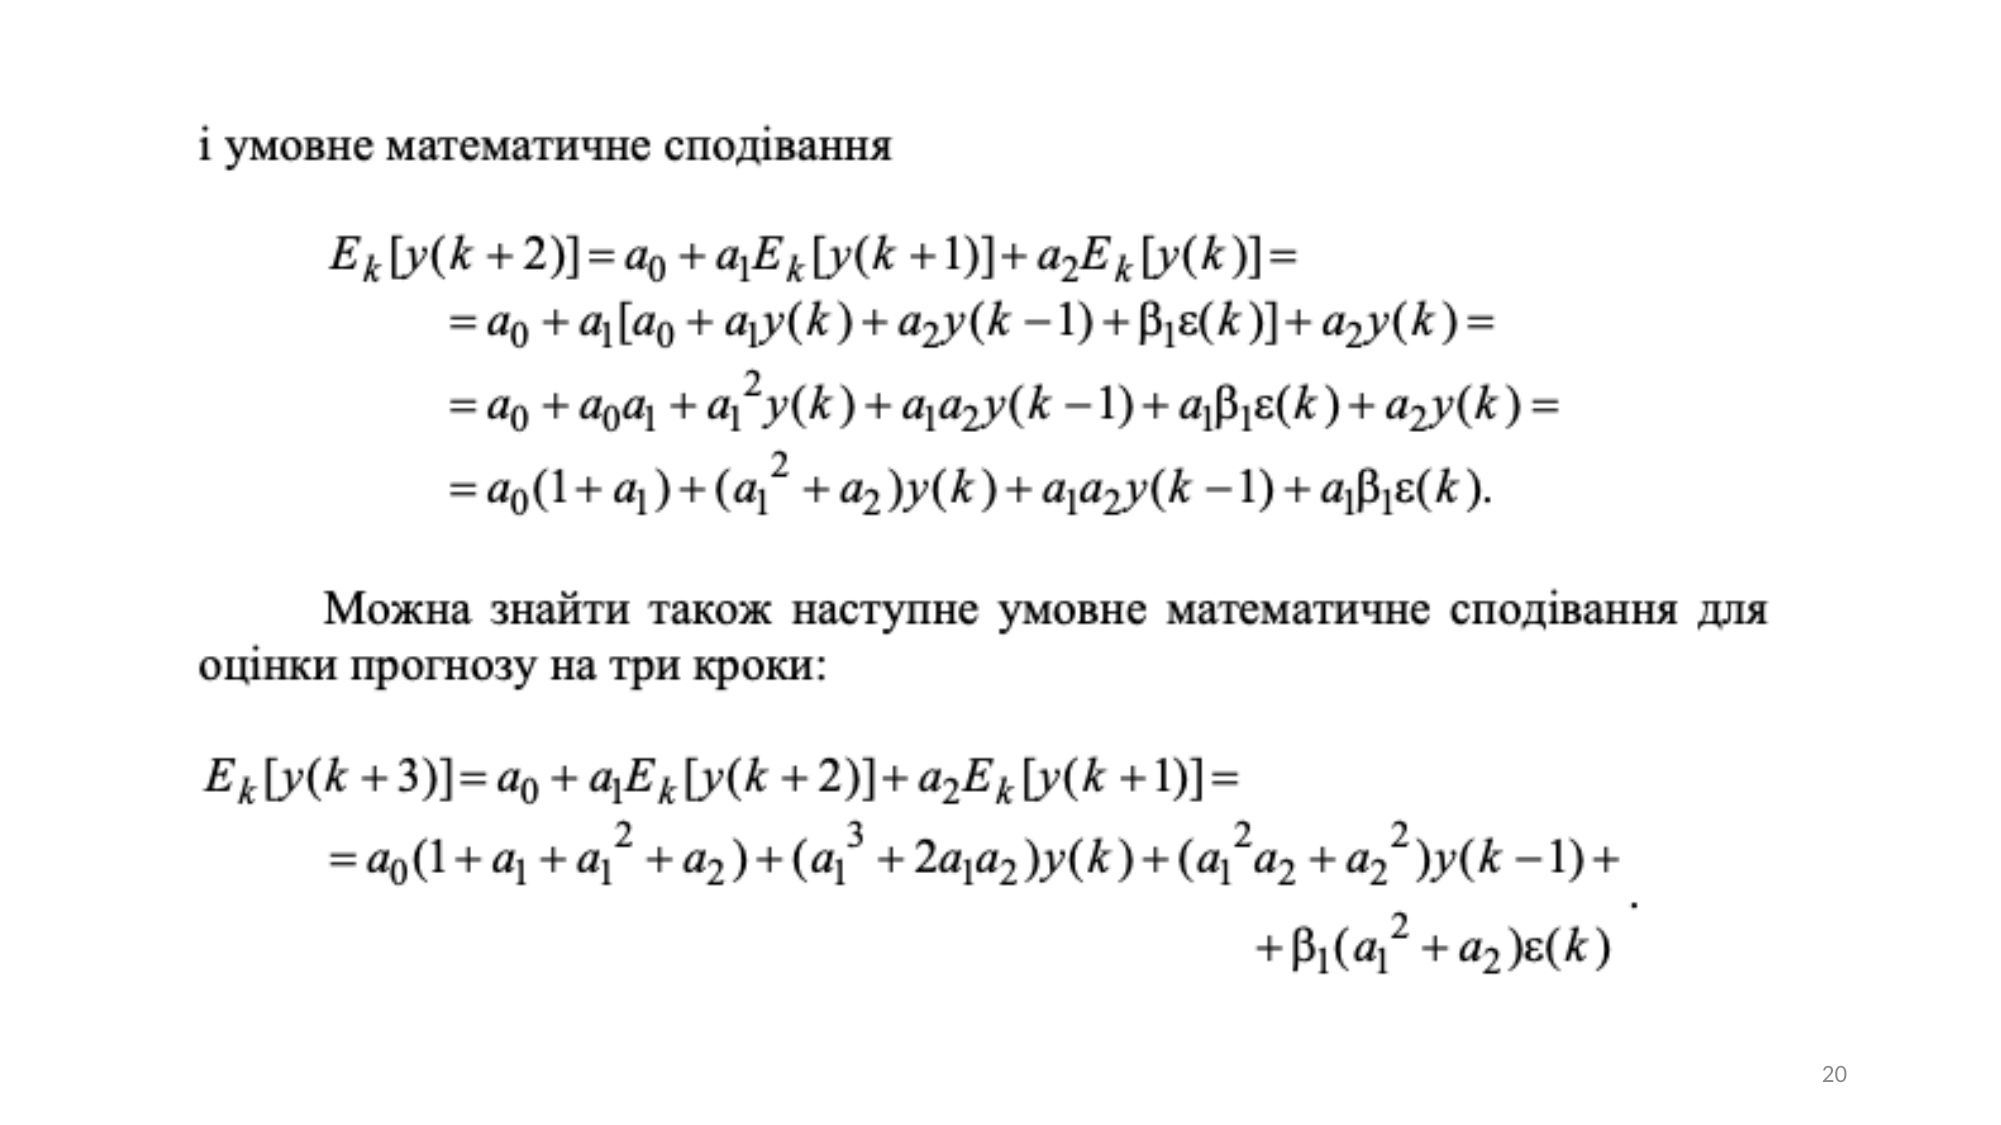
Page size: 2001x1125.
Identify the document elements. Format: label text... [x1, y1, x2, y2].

picture [180, 105, 1820, 1020]
slide_number 20 [1412, 1042, 1863, 1103]
